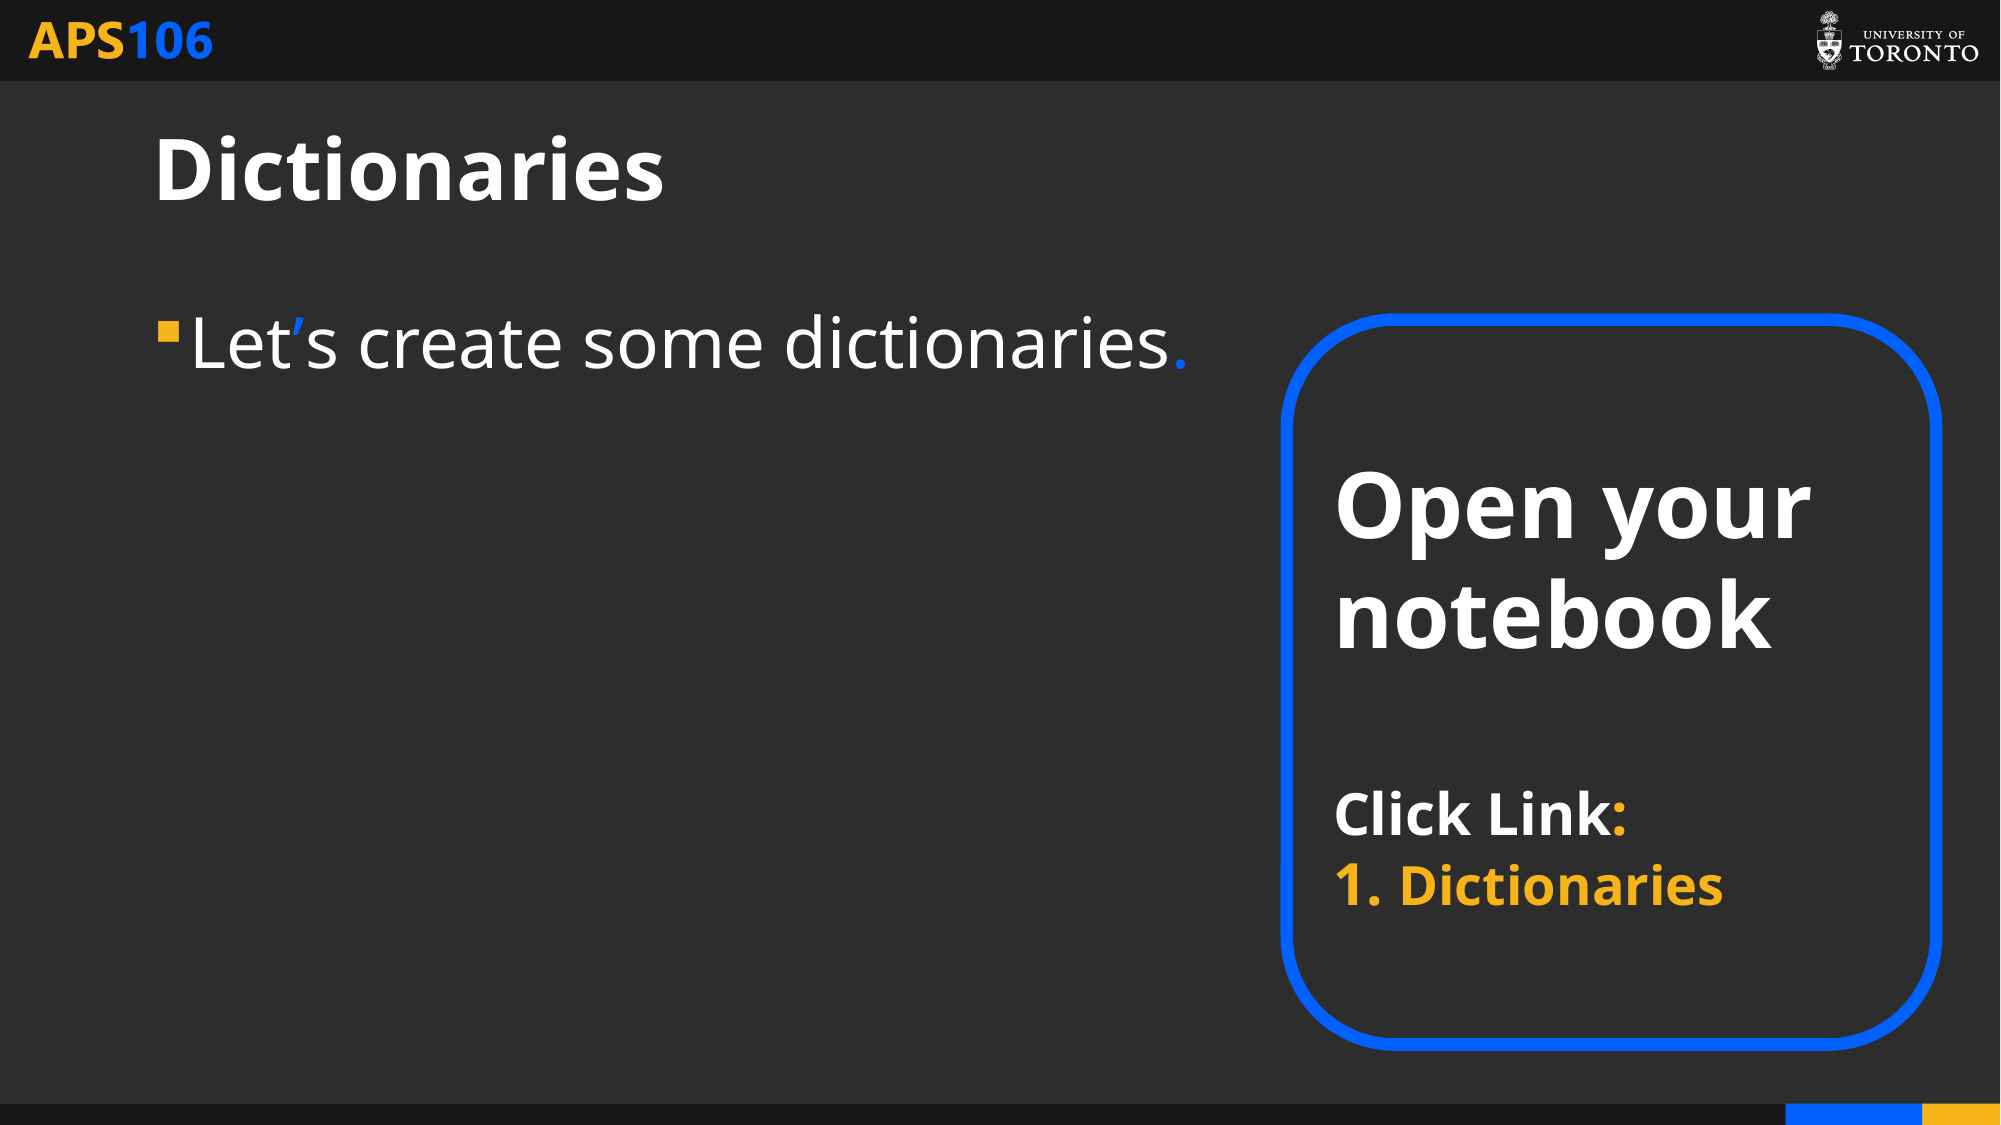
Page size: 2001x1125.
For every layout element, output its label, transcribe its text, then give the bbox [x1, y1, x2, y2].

picture [0, 0, 2001, 1125]
title Dictionaries [137, 119, 1863, 227]
list Let’s create some dictionaries. [137, 299, 1263, 1093]
text_box Open your notebook Click Link: 1. Dictionaries [1285, 318, 1938, 1046]
